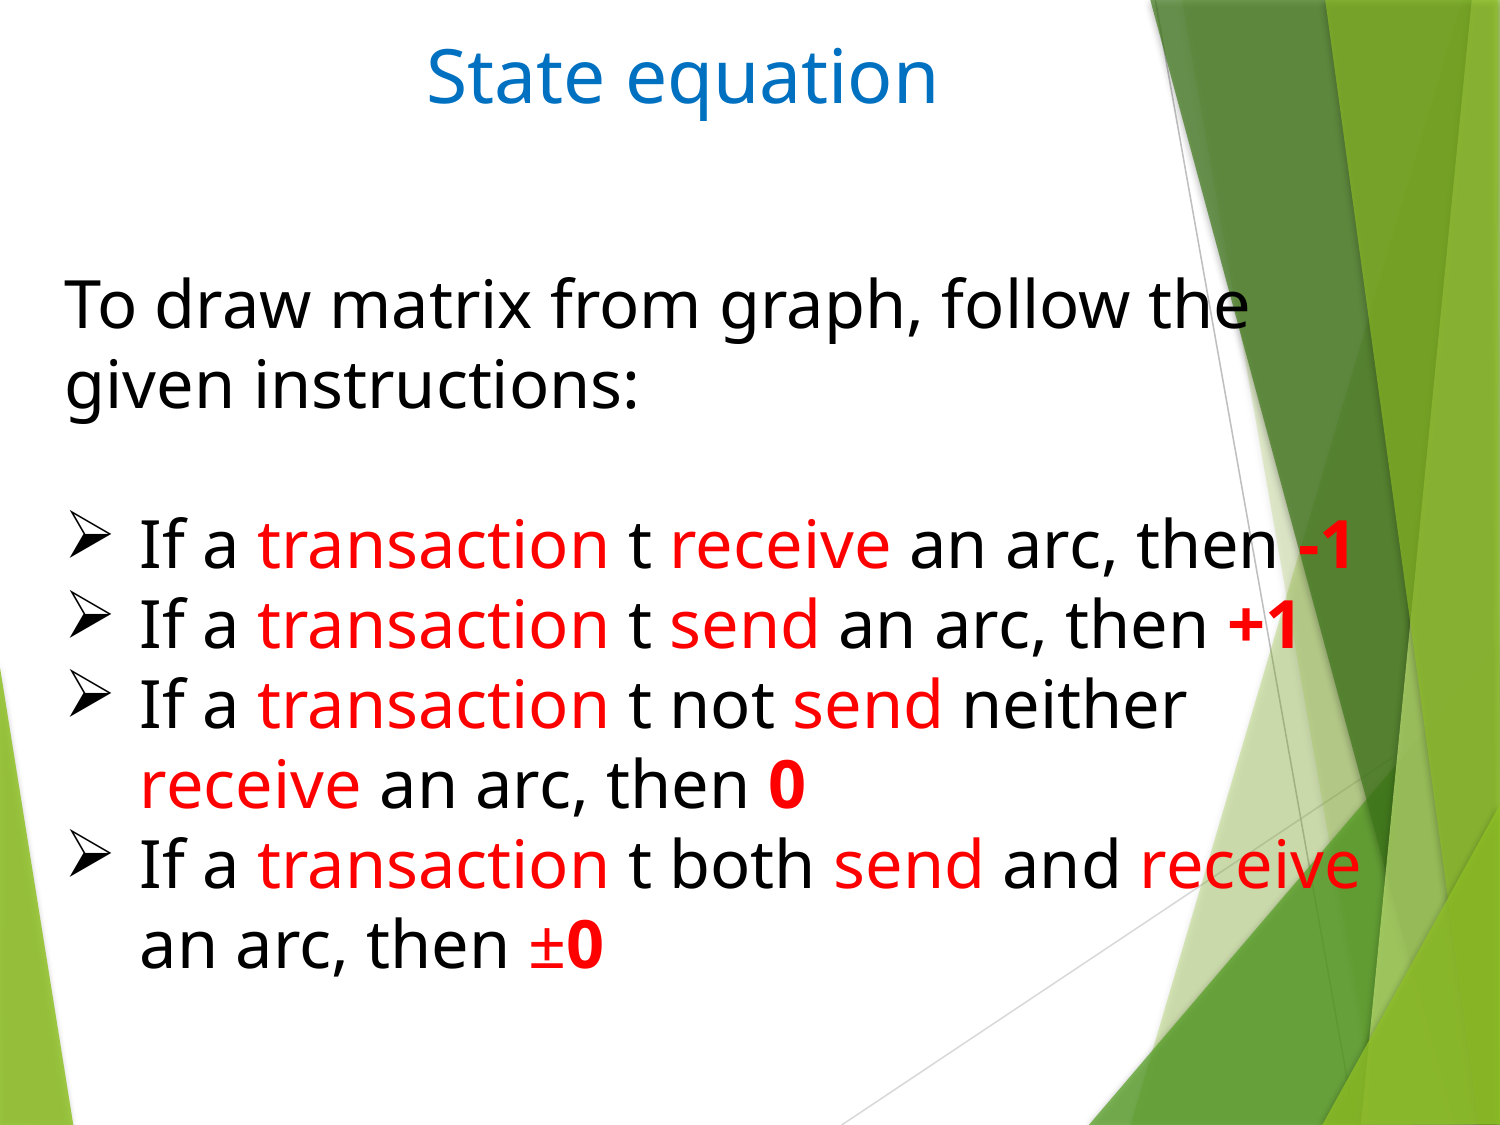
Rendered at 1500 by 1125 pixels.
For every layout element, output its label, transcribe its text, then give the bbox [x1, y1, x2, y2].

title State equation [162, 20, 1204, 150]
text_box To draw matrix from graph, follow the given instructions: If a transaction t receive an arc, then -1 If a transaction t send an arc, then +1 If a transaction t not send neither receive an arc, then 0 If a transaction t both send and receive an arc, then ±0 [49, 174, 1413, 1070]
